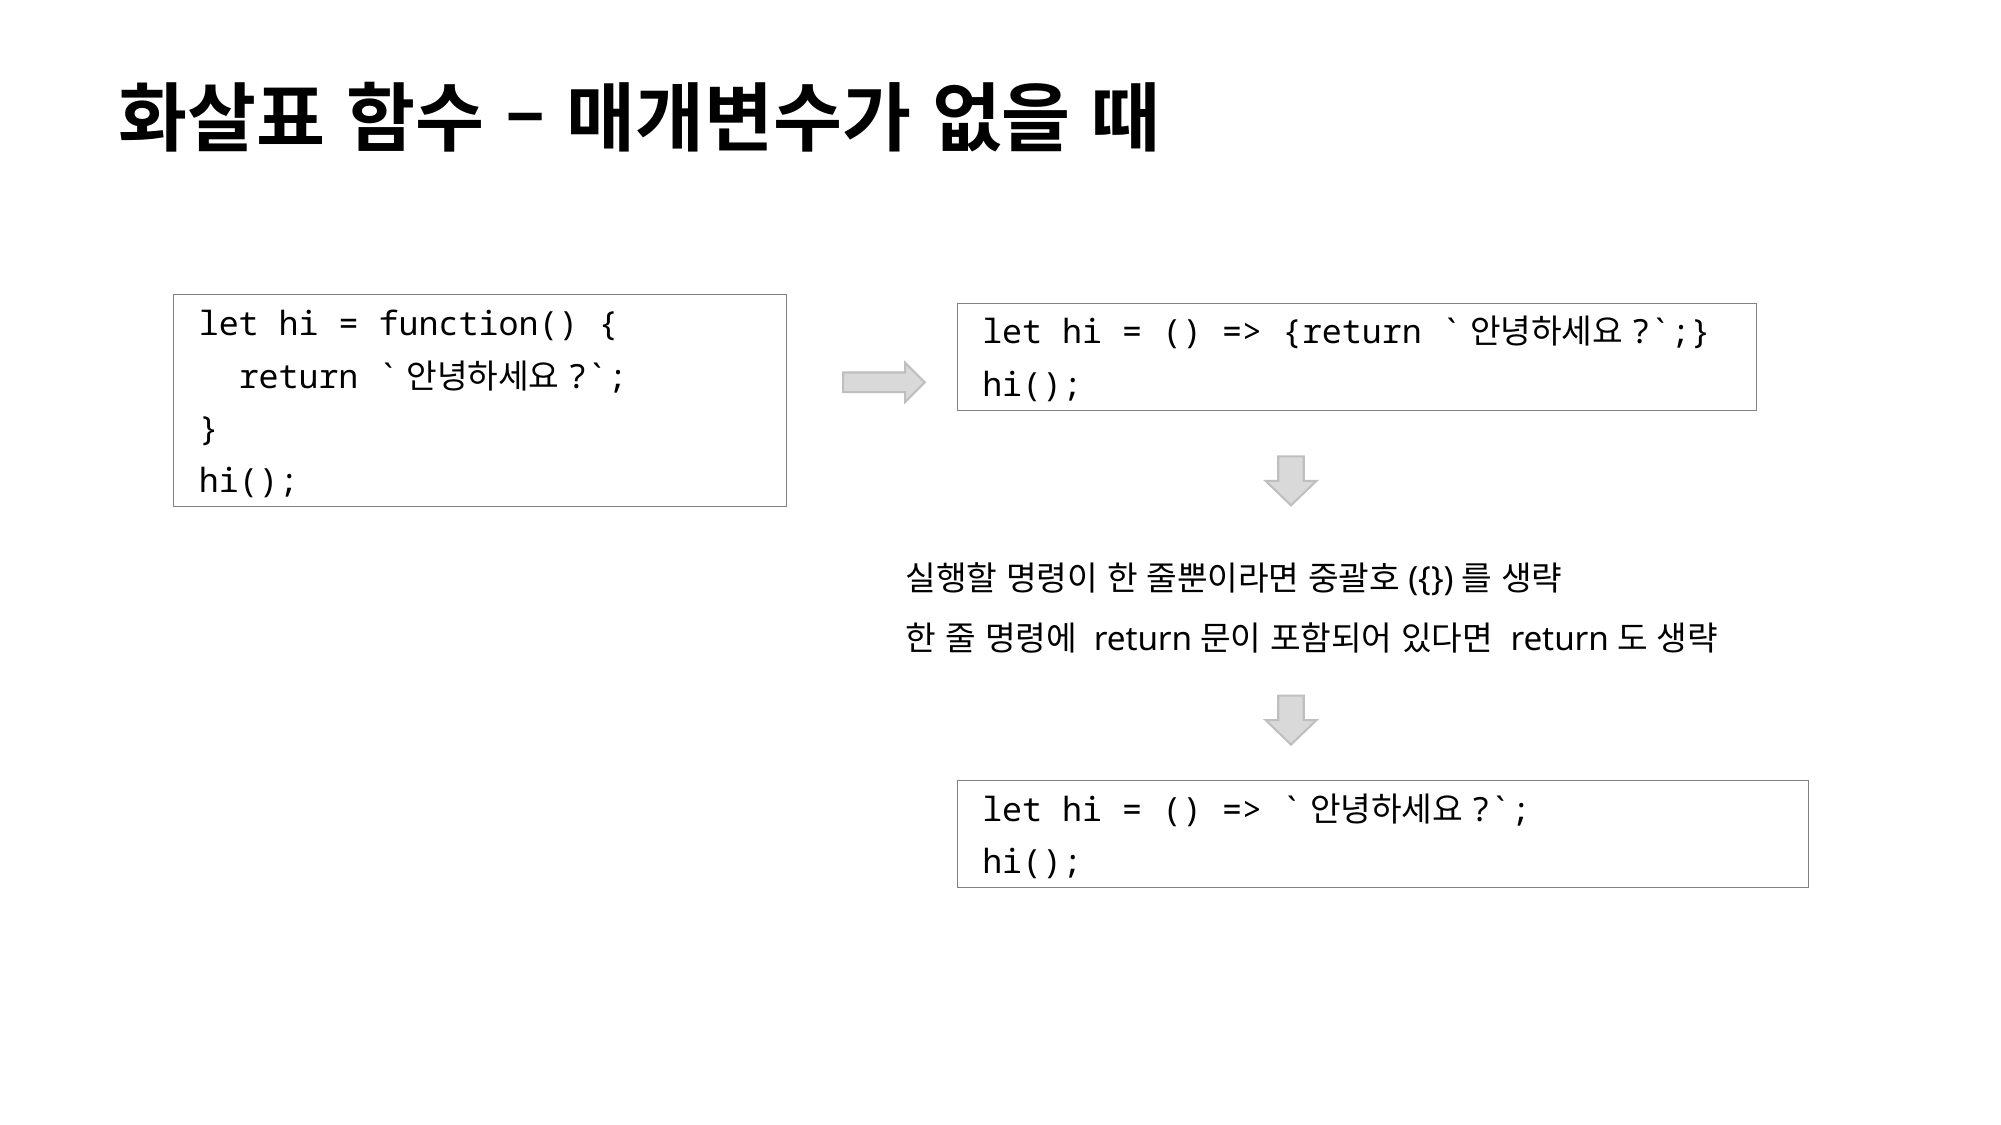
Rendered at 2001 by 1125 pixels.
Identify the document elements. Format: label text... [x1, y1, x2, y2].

title 화살표 함수 – 매개변수가 없을 때 [103, 52, 1566, 191]
text_box let hi = function() { return `안녕하세요?`; } hi(); [173, 294, 787, 507]
text_box [1262, 694, 1320, 747]
text_box [842, 360, 927, 405]
text_box [1262, 455, 1320, 507]
text_box let hi = () => {return `안녕하세요?`;} hi(); [957, 303, 1757, 411]
text_box 실행할 명령이 한 줄뿐이라면 중괄호({})를 생략 한 줄 명령에 return문이 포함되어 있다면 return도 생략 [891, 529, 1891, 665]
text_box let hi = () => `안녕하세요?`; hi(); [957, 780, 1809, 888]
